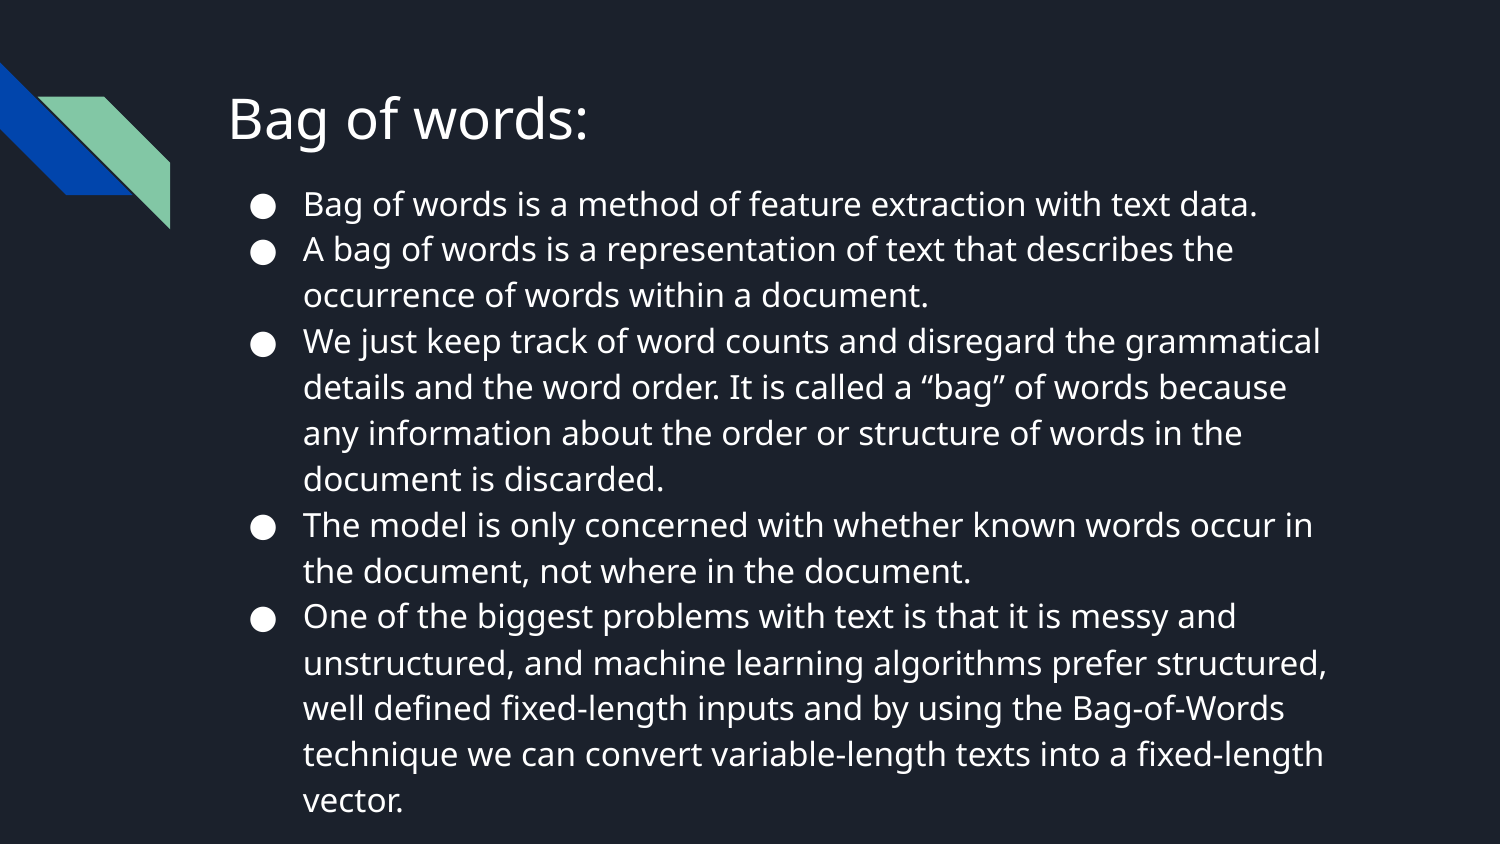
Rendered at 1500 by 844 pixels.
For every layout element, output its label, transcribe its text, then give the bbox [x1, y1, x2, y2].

list Bag of words is a method of feature extraction with text data. A bag of words is a representation of text that describes the occurrence of words within a document. We just keep track of word counts and disregard the grammatical details and the word order. It is called a “bag” of words because any information about the order or structure of words in the document is discarded. The model is only concerned with whether known words occur in the document, not where in the document. One of the biggest problems with text is that it is messy and unstructured, and machine learning algorithms prefer structured, well defined fixed-length inputs and by using the Bag-of-Words technique we can convert variable-length texts into a fixed-length vector. [212, 161, 1368, 804]
title Bag of words: [212, 64, 1368, 161]
